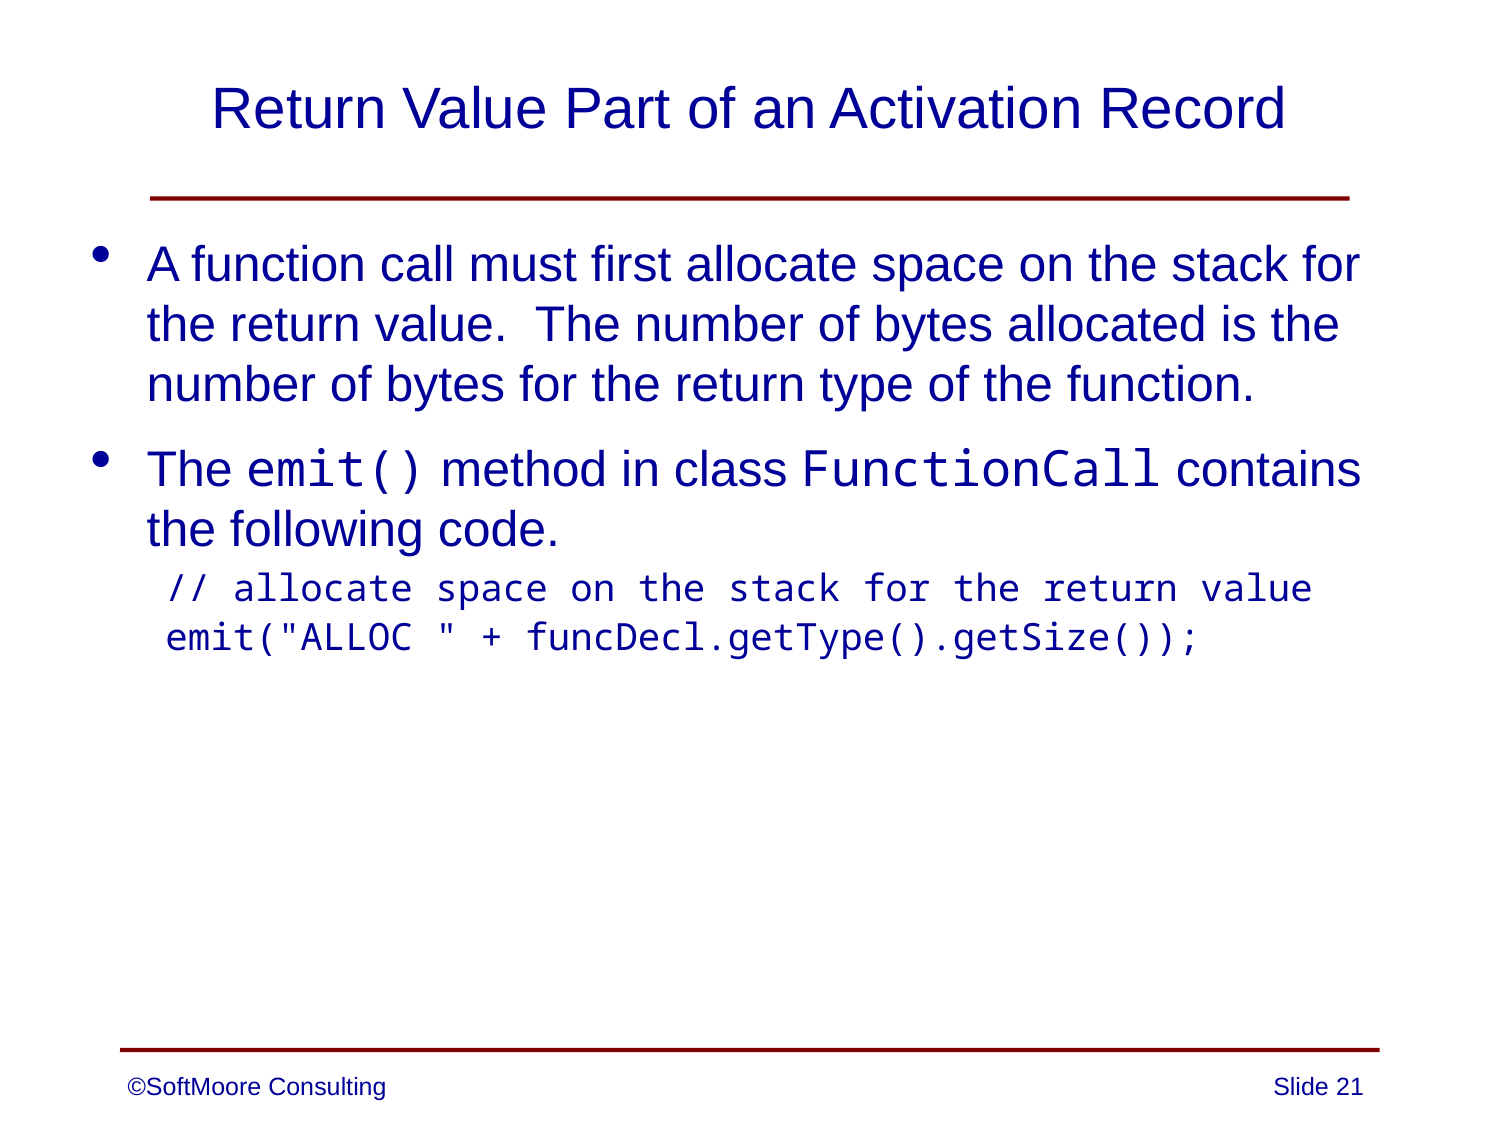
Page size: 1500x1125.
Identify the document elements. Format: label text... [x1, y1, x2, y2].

slide_number Slide 21 [1078, 1061, 1380, 1109]
footer ©SoftMoore Consulting [111, 1061, 563, 1109]
list A function call must first allocate space on the stack for the return value. The number of bytes allocated is the number of bytes for the return type of the function. The emit() method in class FunctionCall contains the following code. // allocate space on the stack for the return value emit("ALLOC " + funcDecl.getType().getSize()); [74, 223, 1425, 1034]
title Return Value Part of an Activation Record [149, 22, 1350, 188]
